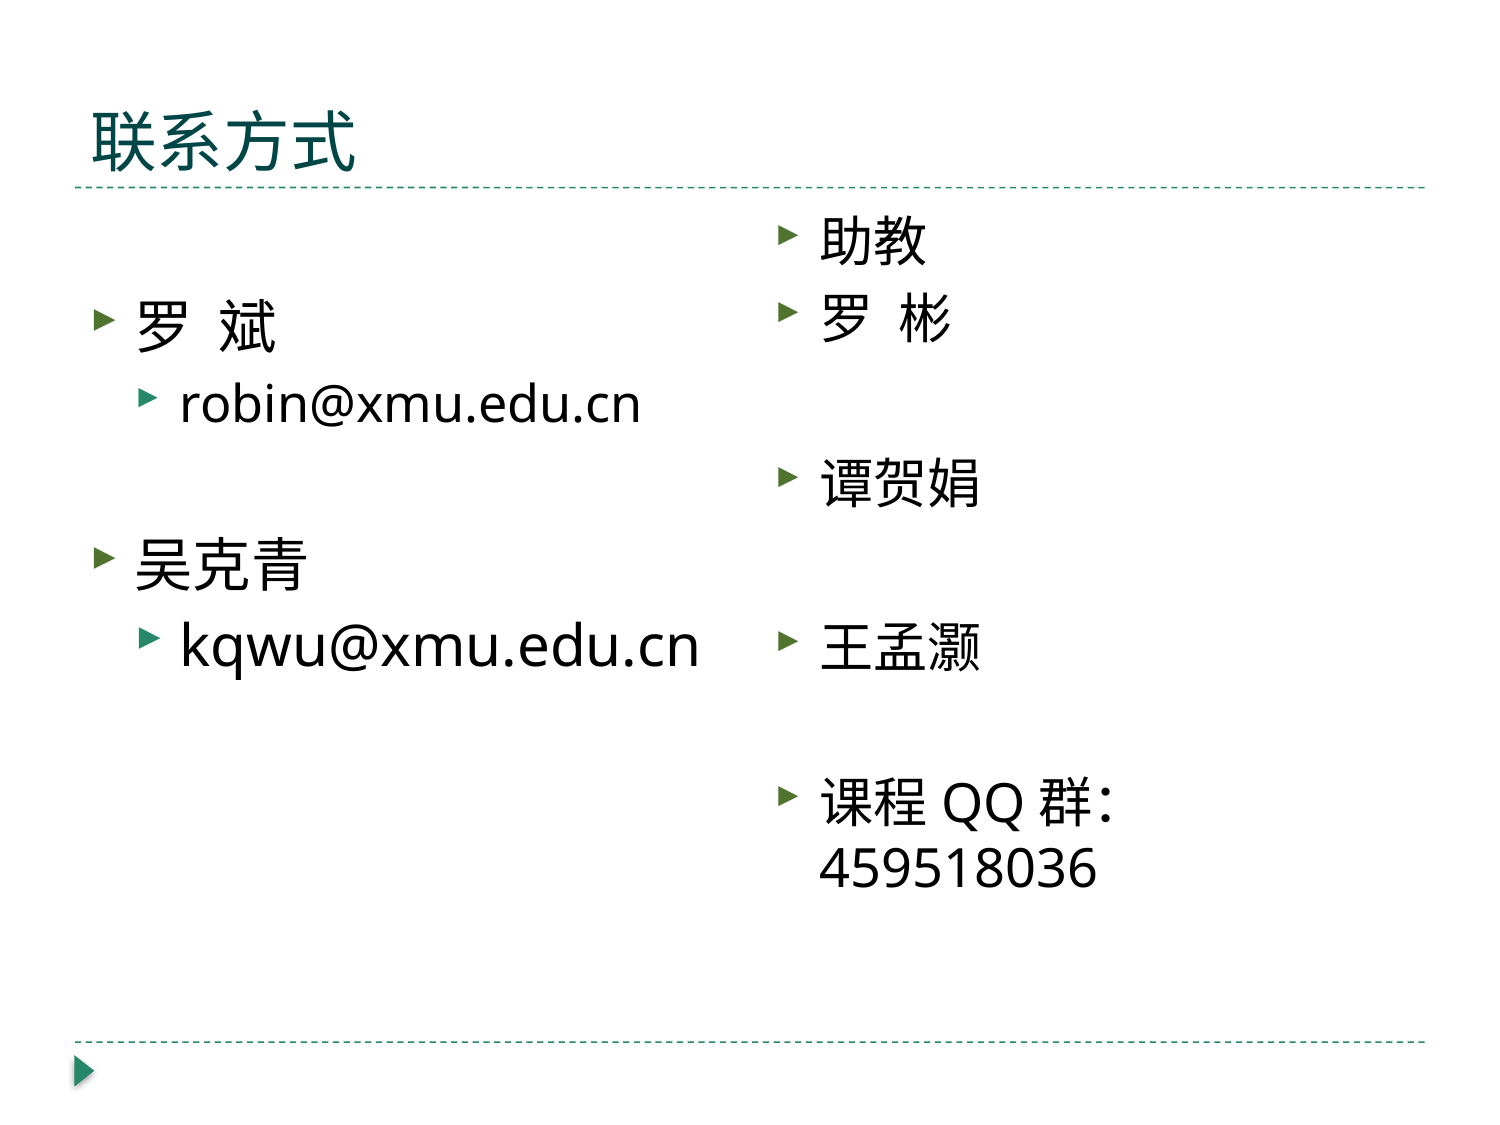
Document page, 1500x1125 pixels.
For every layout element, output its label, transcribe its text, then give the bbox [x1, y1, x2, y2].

list 罗 斌 robin@xmu.edu.cn 吴克青 kqwu@xmu.edu.cn [74, 199, 788, 1011]
title 联系方式 [74, 37, 1426, 188]
list 助教 罗 彬 谭贺娟 王孟灏 课程QQ群：459518036 [759, 199, 1424, 1010]
